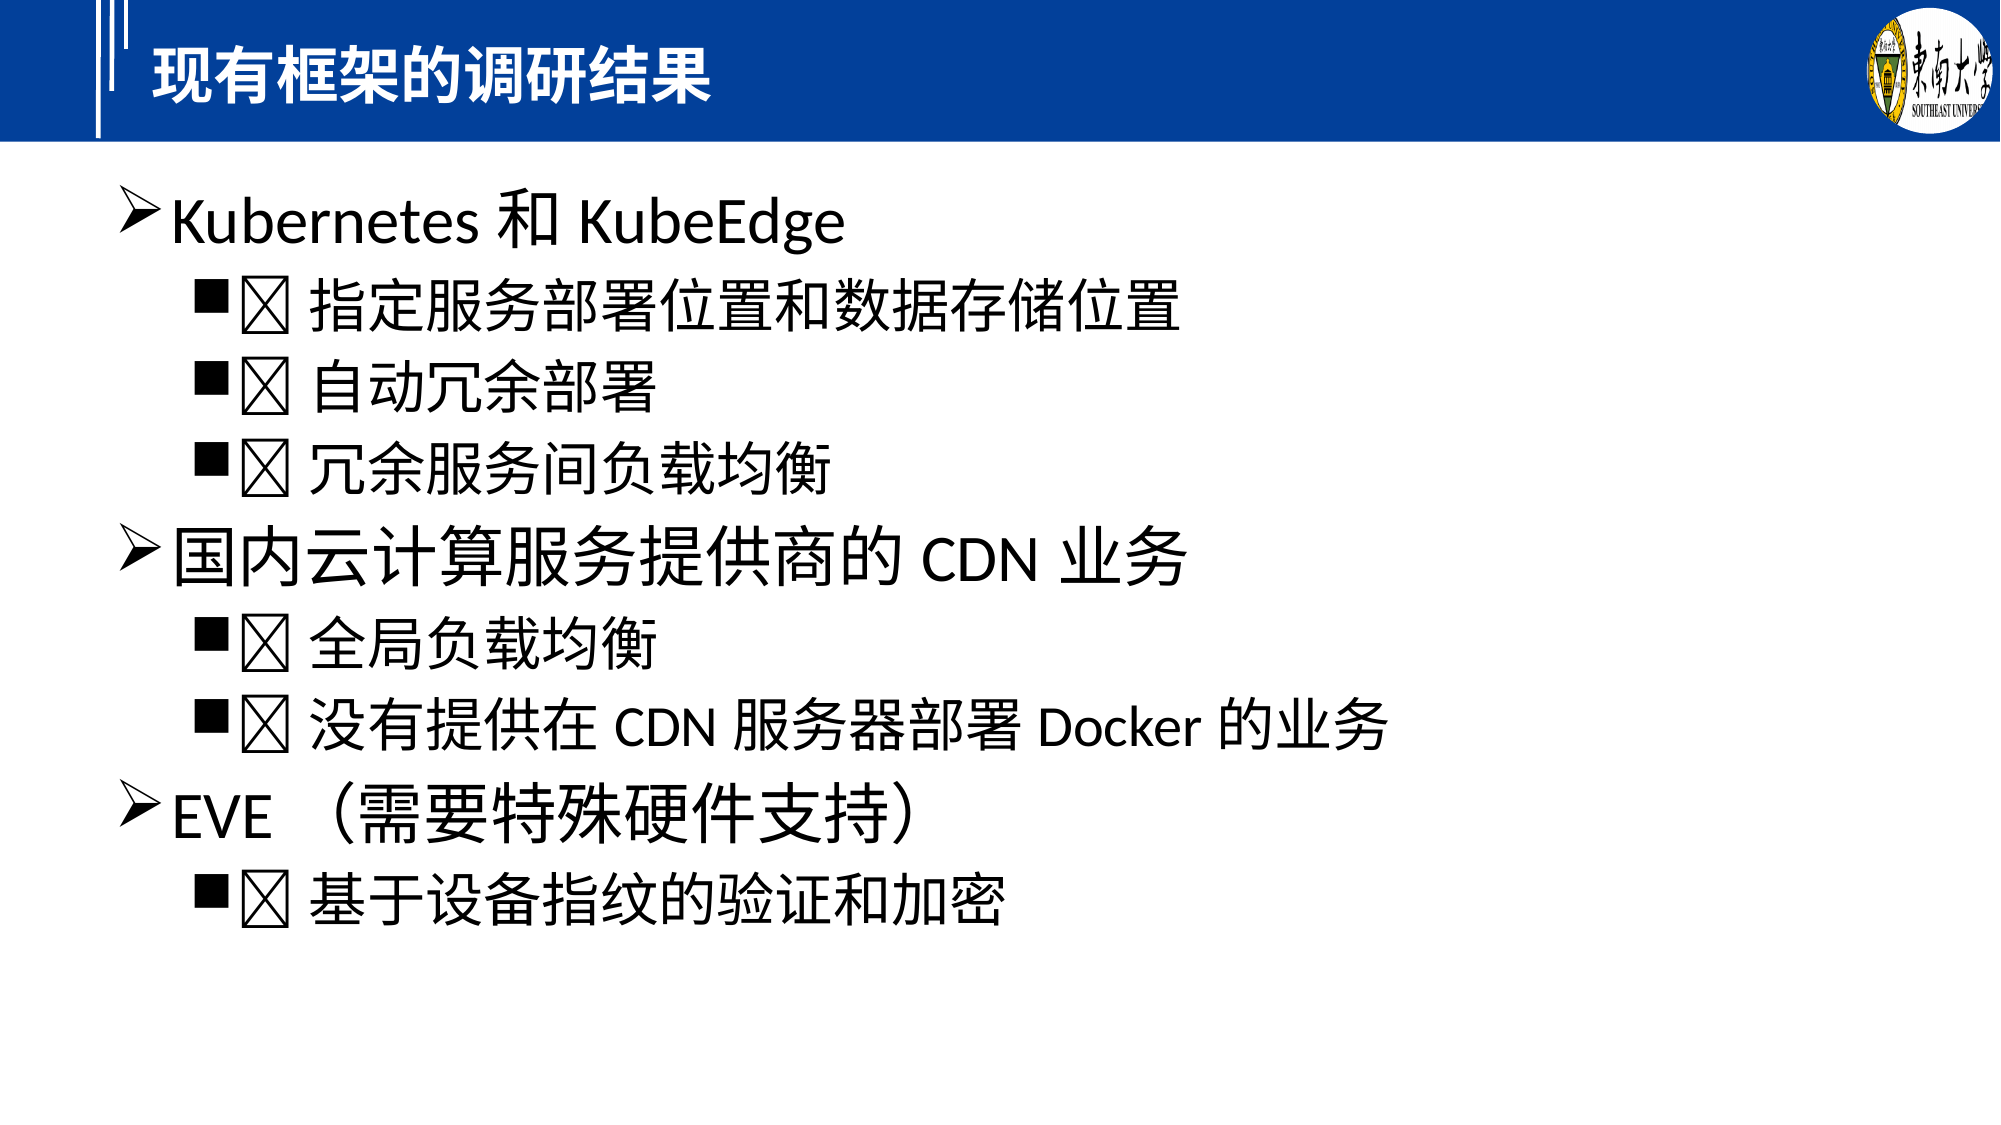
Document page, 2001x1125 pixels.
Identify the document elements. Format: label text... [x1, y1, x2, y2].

title 现有框架的调研结果 [136, 27, 1961, 119]
list Kubernetes和KubeEdge 指定服务部署位置和数据存储位置 自动冗余部署 冗余服务间负载均衡 国内云计算服务提供商的CDN业务 全局负载均衡 没有提供在CDN服务器部署Docker的业务 EVE（需要特殊硬件支持） 基于设备指纹的验证和加密 [99, 169, 1900, 1005]
picture [1884, 7, 1993, 134]
